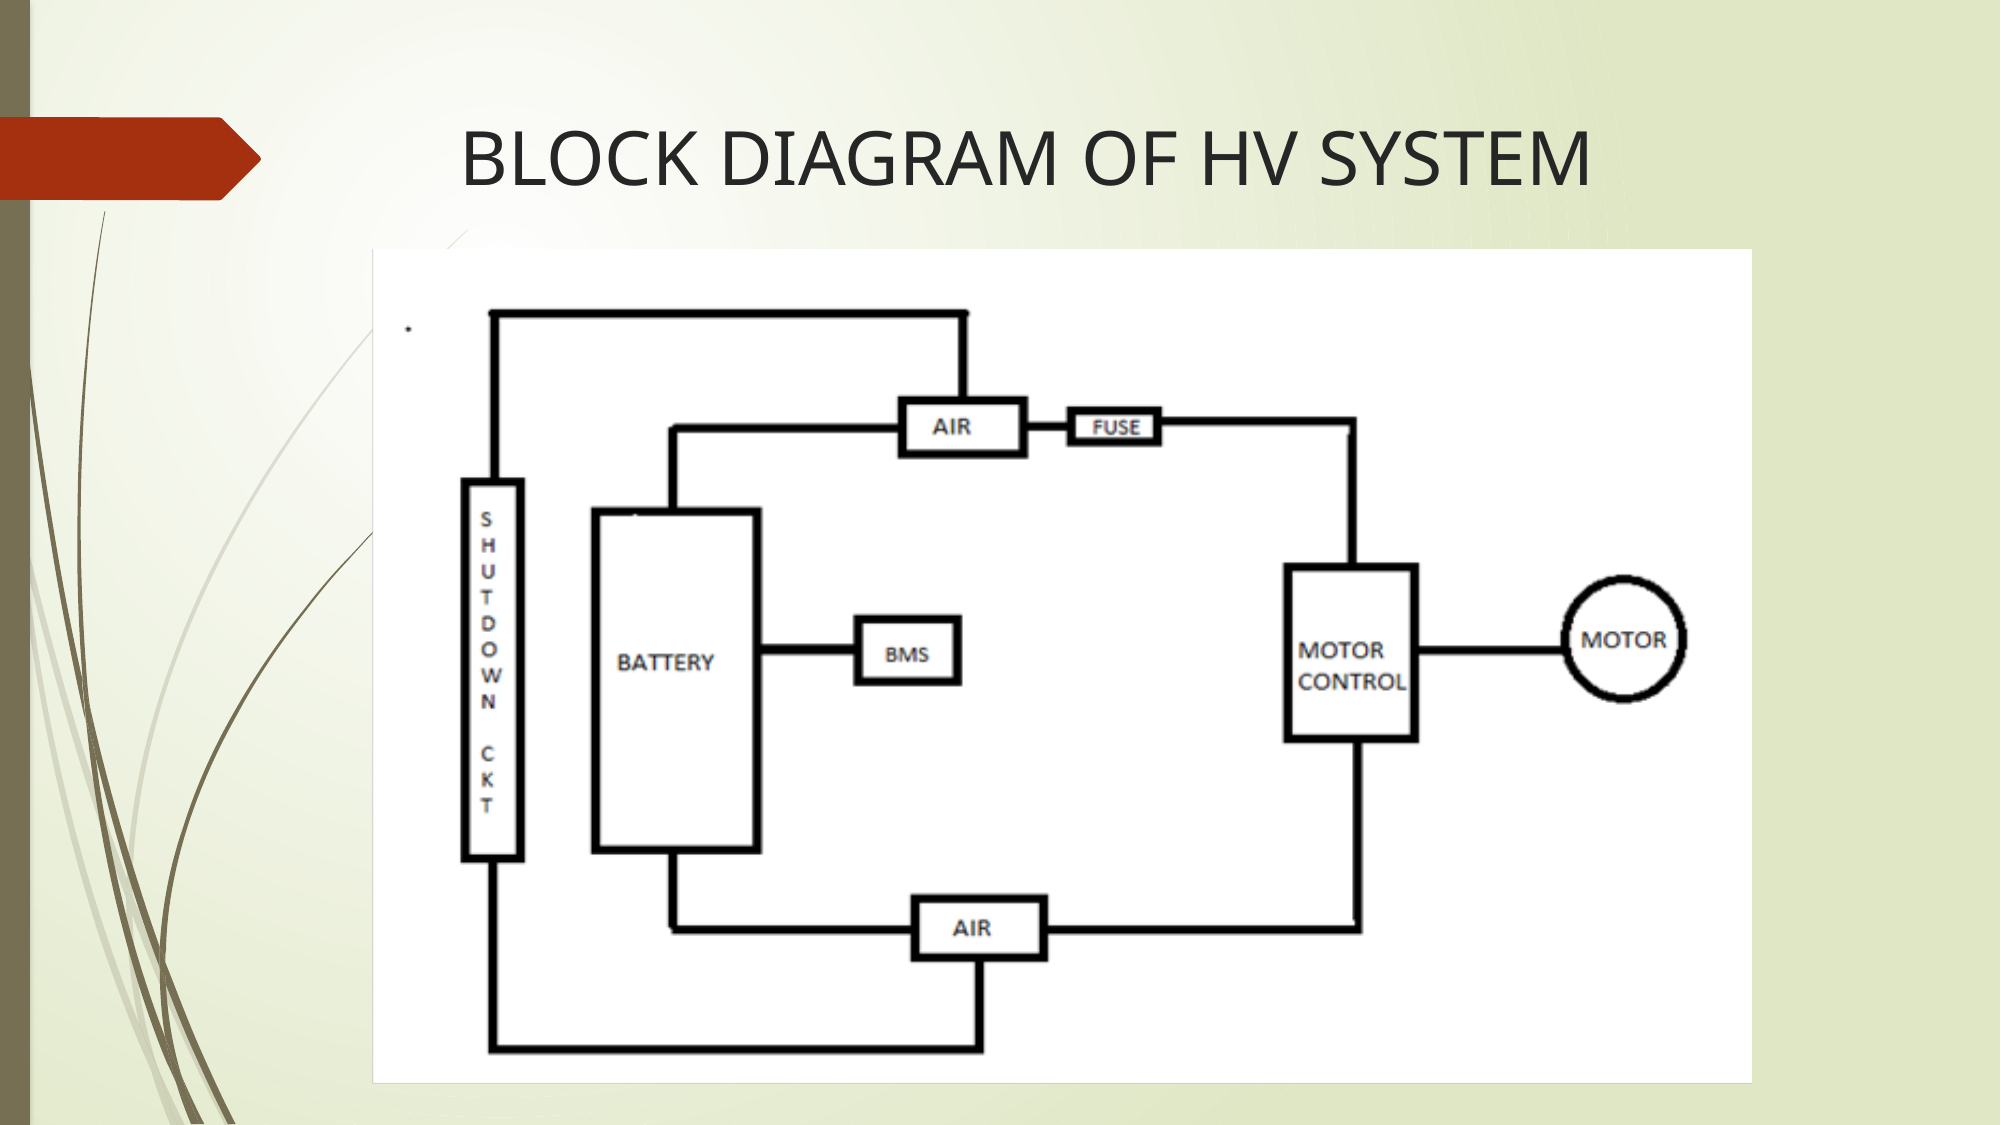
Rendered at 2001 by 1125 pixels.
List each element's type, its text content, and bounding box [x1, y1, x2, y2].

title BLOCK DIAGRAM OF HV SYSTEM [425, 102, 1888, 313]
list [371, 249, 1752, 1087]
